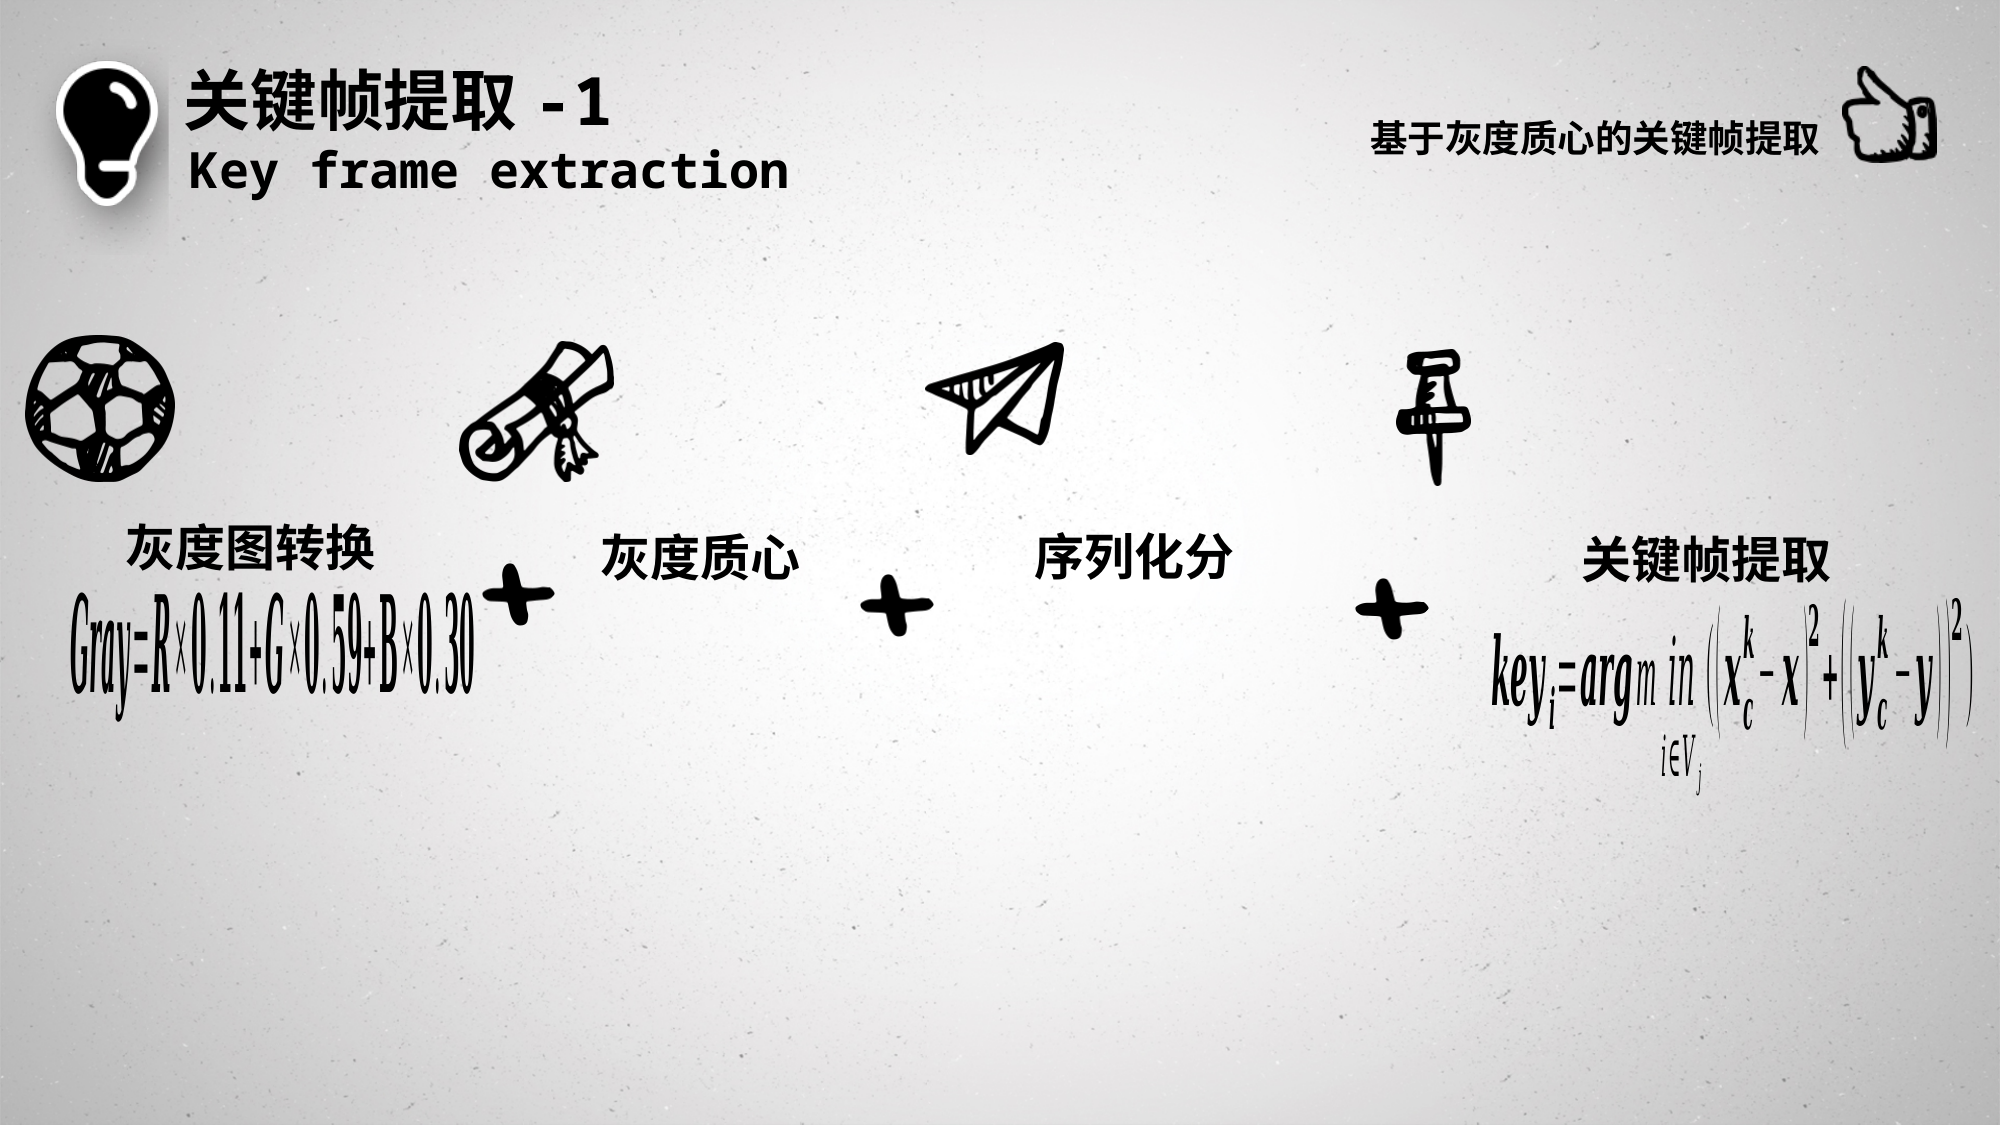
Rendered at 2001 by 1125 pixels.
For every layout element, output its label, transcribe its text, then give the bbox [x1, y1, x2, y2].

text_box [69, 508, 476, 725]
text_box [1491, 520, 1975, 798]
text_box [519, 519, 926, 974]
text_box 基于灰度质心的关键帧提取 [1355, 107, 1864, 168]
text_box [952, 518, 1360, 809]
text_box 关键帧提取-1 [169, 51, 656, 146]
picture [0, 0, 2000, 1125]
text_box Key frame extraction [174, 131, 950, 207]
